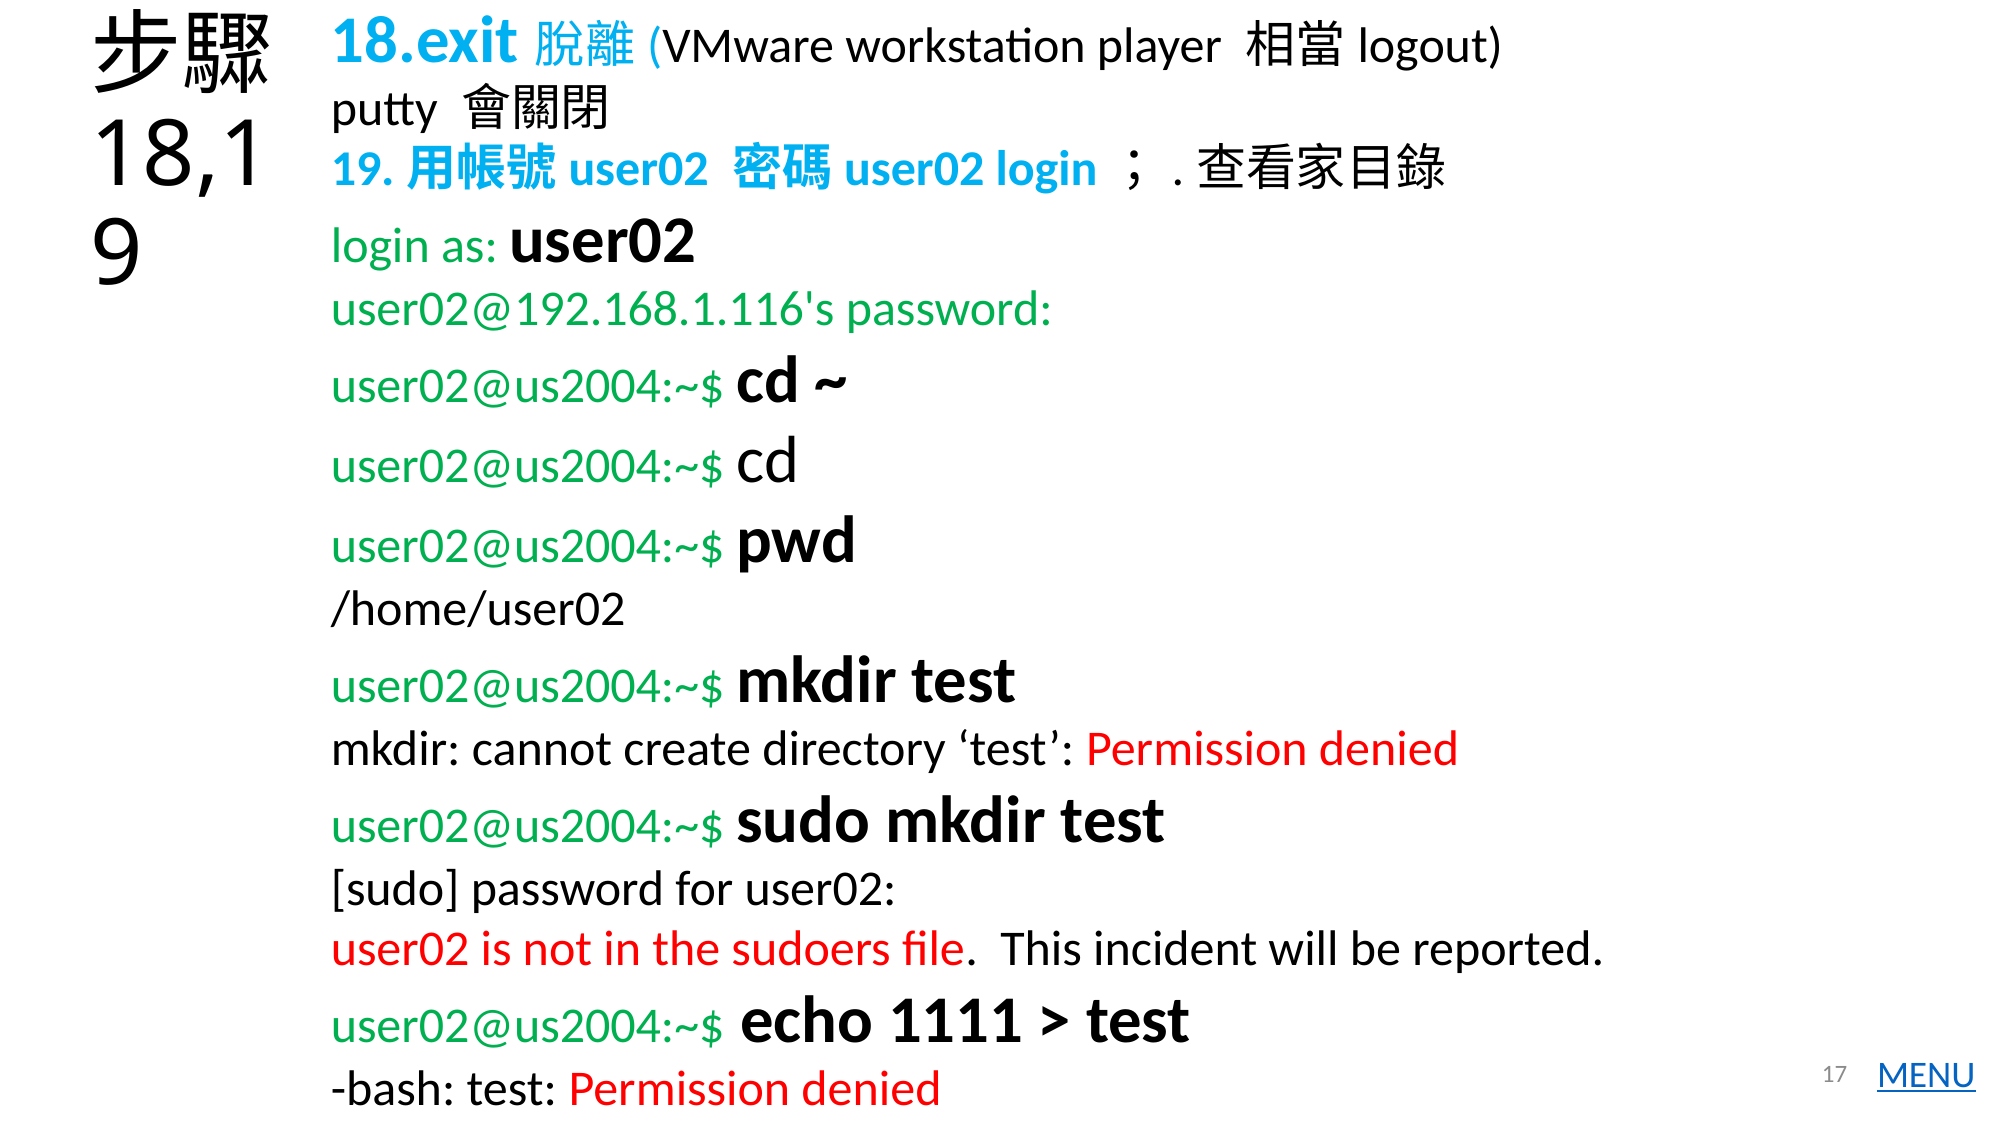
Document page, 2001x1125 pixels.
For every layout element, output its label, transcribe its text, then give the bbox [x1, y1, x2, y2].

slide_number 17 [1412, 1042, 1863, 1103]
text_box 18.exit脫離(VMware workstation player 相當logout) putty 會關閉 19.用帳號user02 密碼user02 login；.查看家目錄 login as: user02 user02@192.168.1.116's password: user02@us2004:~$ cd ~ user02@us2004:~$ cd user02@us2004:~$ pwd /home/user02 user02@us2004:~$ mkdir test mkdir: cannot create directory ‘test’: Permission denied user02@us2004:~$ sudo mkdir test [sudo] password for user02: user02 is not in the sudoers file. This incident will be reported. user02@us2004:~$ echo 1111 > test -bash: test: Permission denied [316, 0, 1962, 1123]
title 步驟18,19 [75, 25, 316, 287]
